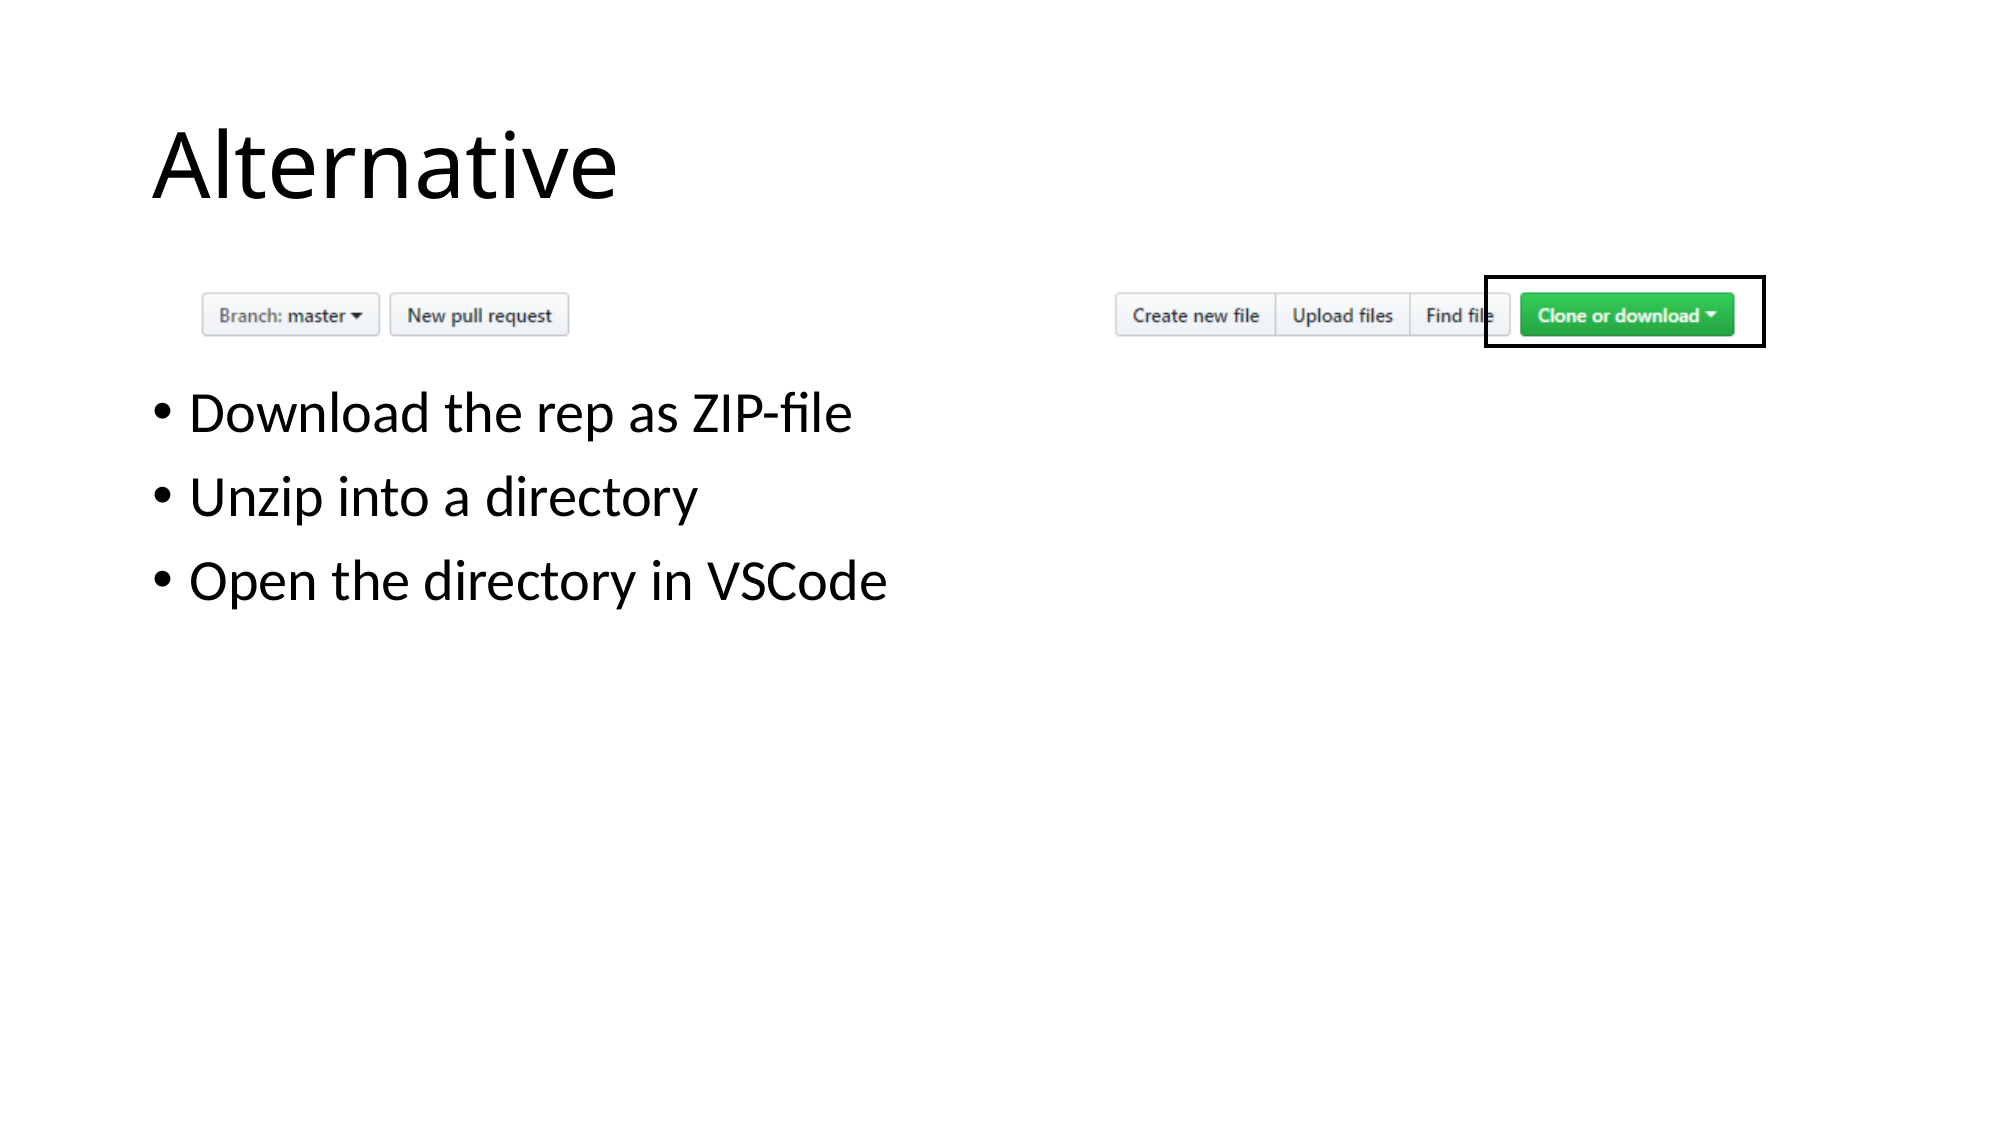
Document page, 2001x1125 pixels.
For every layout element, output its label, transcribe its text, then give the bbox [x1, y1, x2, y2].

list Download the rep as ZIP-file Unzip into a directory Open the directory in VSCode [137, 375, 1863, 1014]
picture [188, 277, 1752, 346]
title Alternative [137, 59, 1863, 278]
text_box [1485, 276, 1765, 347]
